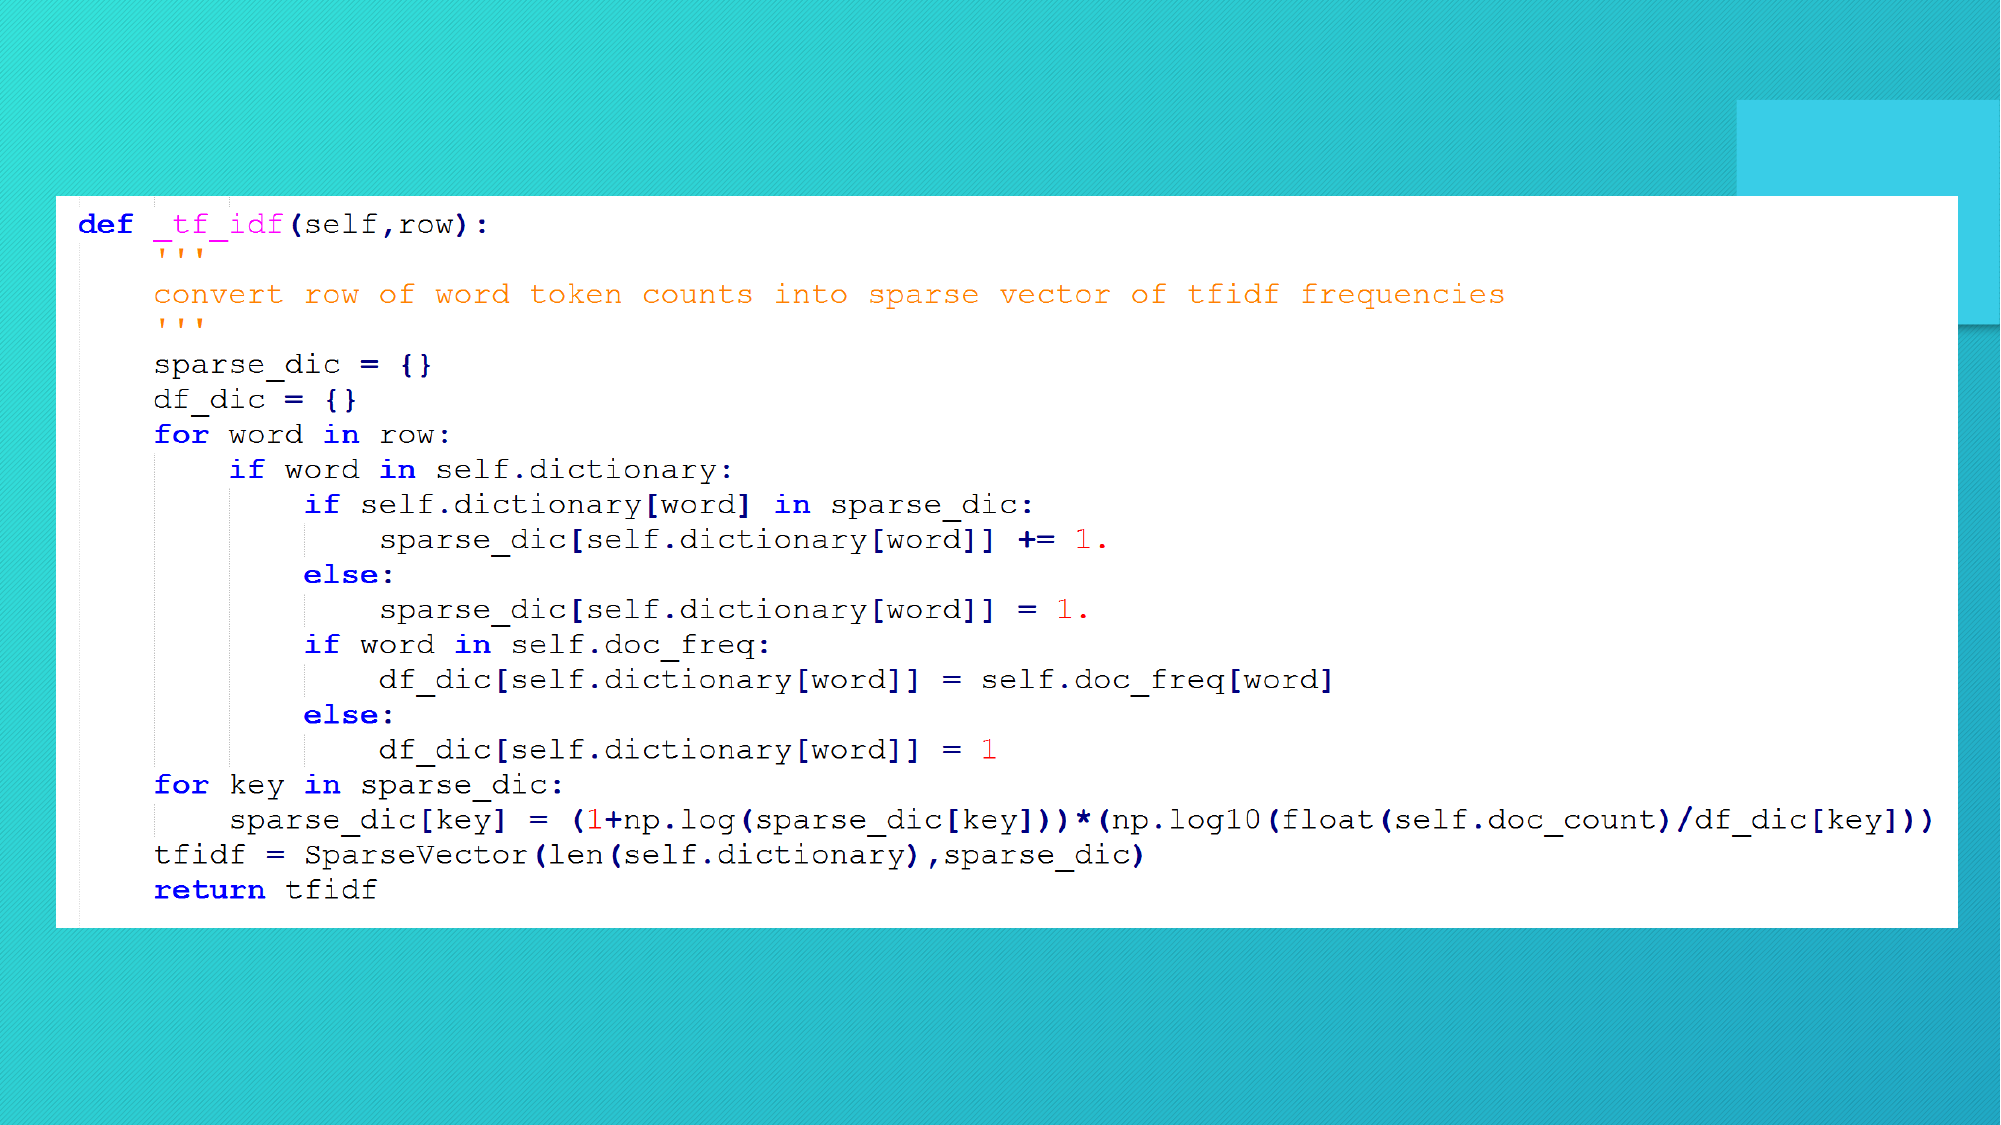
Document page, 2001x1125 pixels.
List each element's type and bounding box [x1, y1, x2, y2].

picture [56, 196, 2000, 929]
